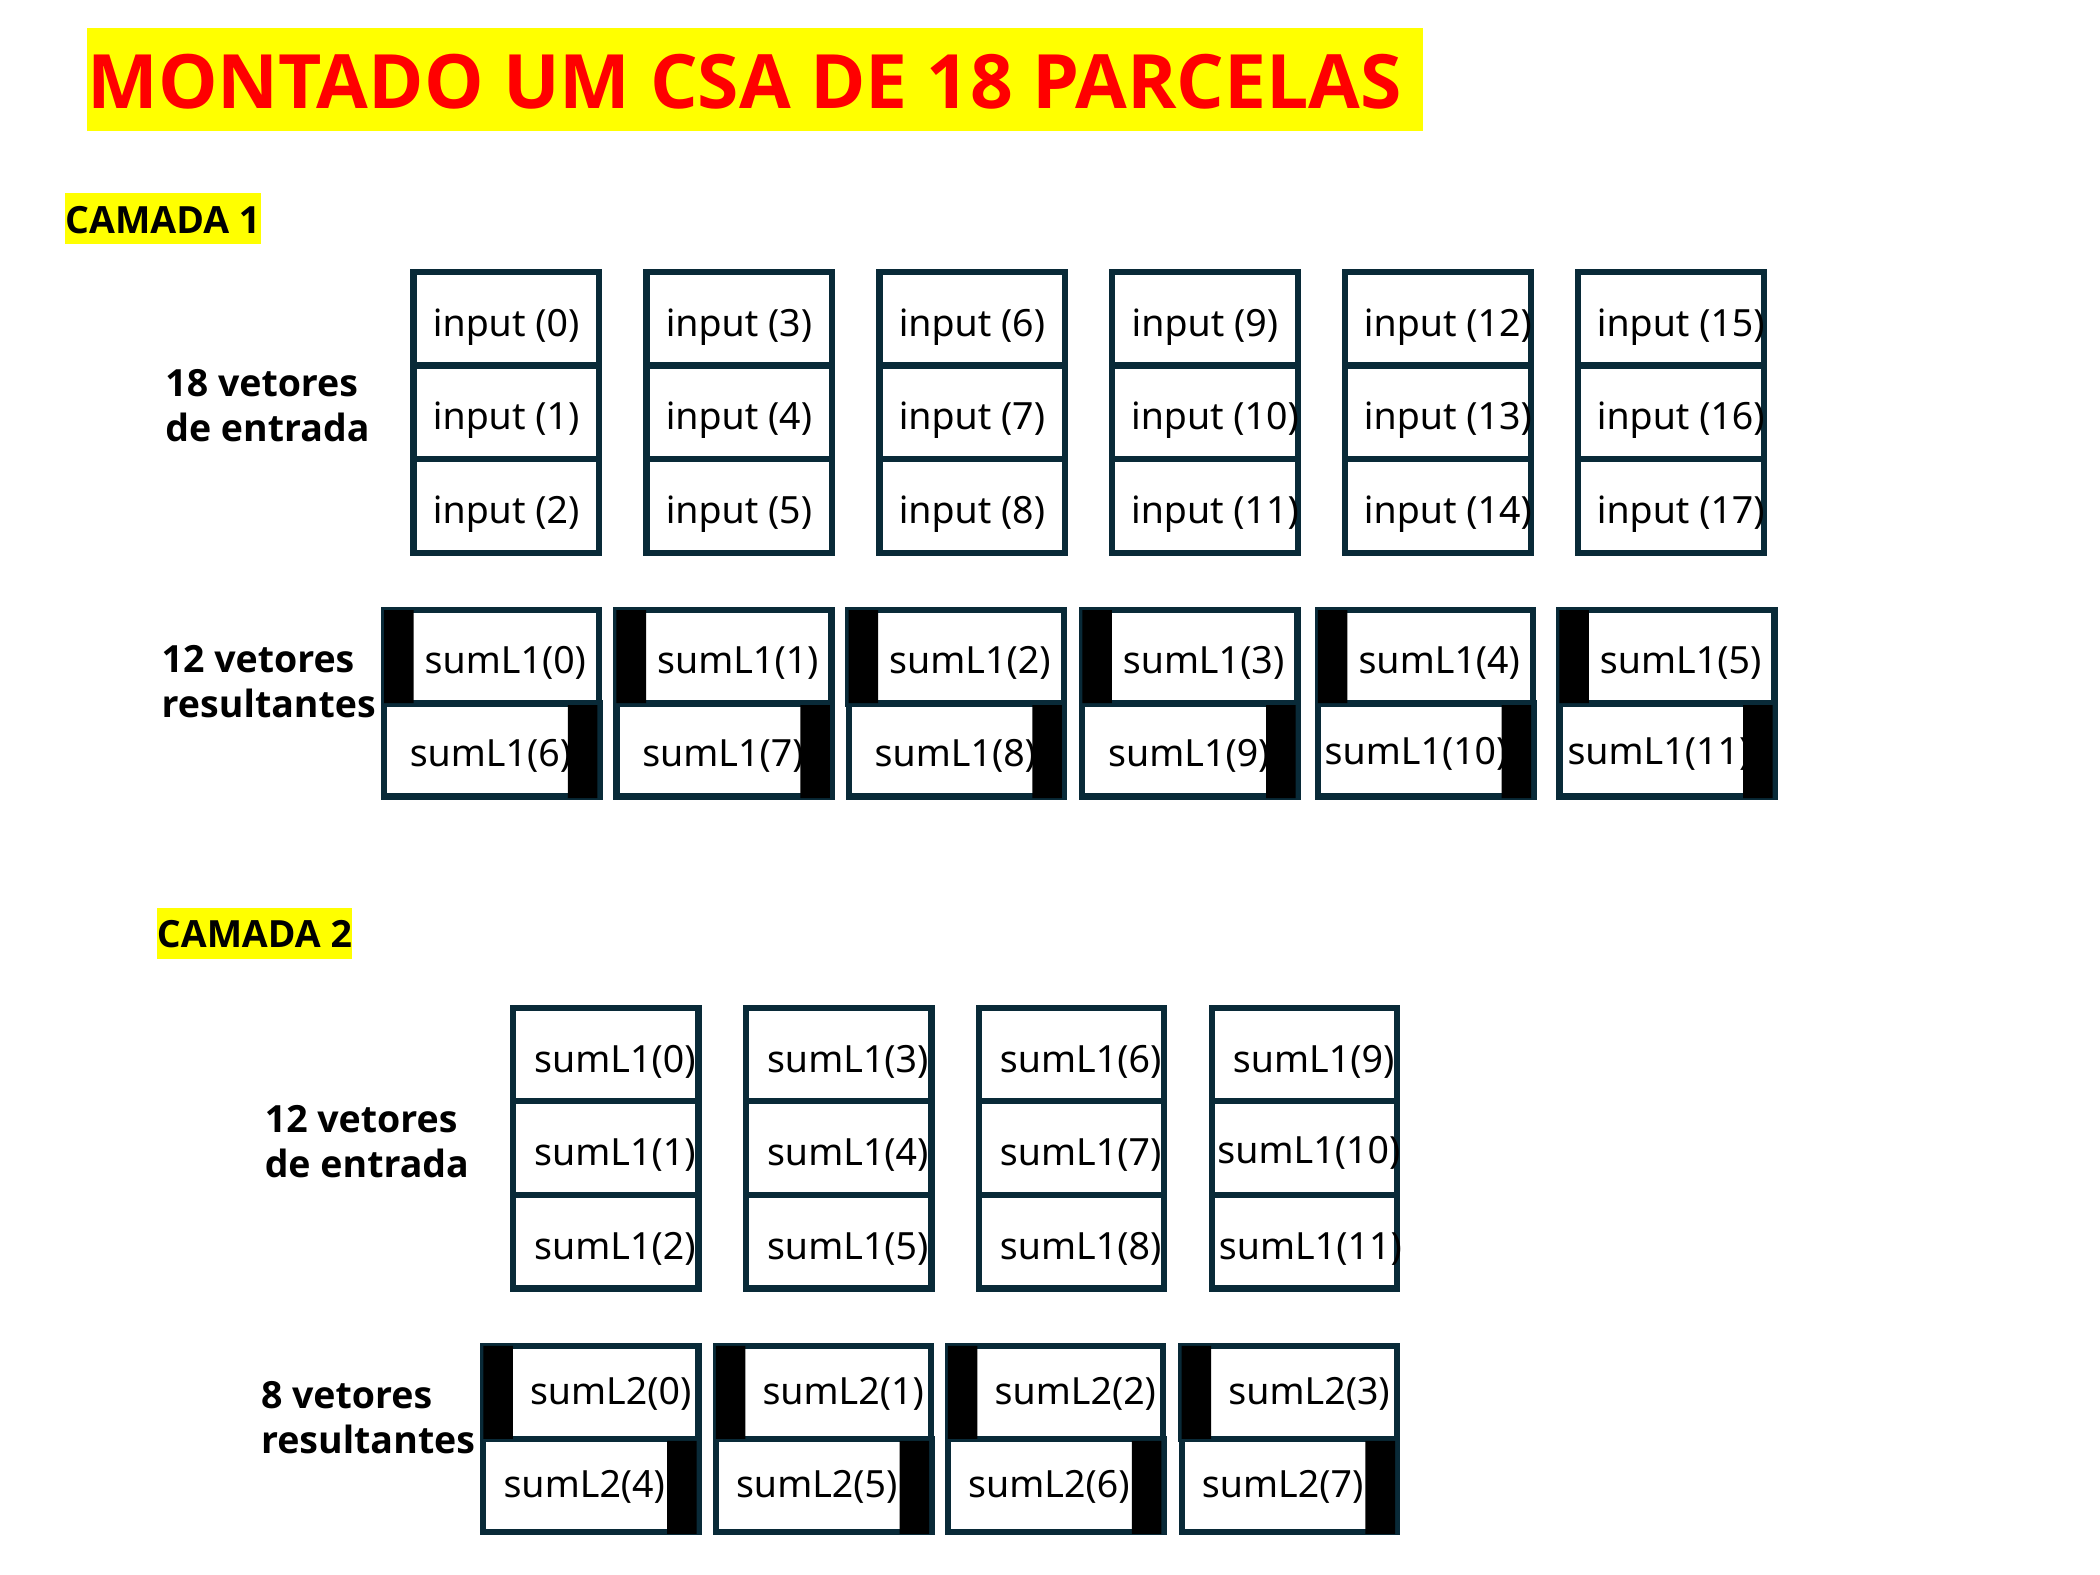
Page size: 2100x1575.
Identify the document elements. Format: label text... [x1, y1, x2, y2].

text_box [1213, 1419, 1398, 1437]
text_box [747, 1344, 932, 1359]
text_box [1265, 703, 1297, 800]
text_box sumL1(2) [519, 1214, 711, 1275]
text_box [412, 458, 601, 554]
text_box [383, 701, 601, 798]
text_box [979, 1344, 1165, 1359]
text_box sumL1(3) [752, 1027, 944, 1088]
text_box [1180, 1437, 1399, 1534]
text_box [1210, 1194, 1399, 1214]
text_box sumL1(3) [1113, 628, 1300, 688]
text_box [615, 608, 833, 628]
text_box [511, 1006, 700, 1100]
text_box sumL1(7) [985, 1120, 1177, 1181]
text_box [645, 364, 834, 458]
text_box input (12) [1349, 291, 1547, 352]
text_box [566, 703, 599, 800]
text_box input (2) [418, 478, 595, 539]
text_box 12 vetores resultantes [146, 627, 391, 733]
text_box [744, 1006, 933, 1100]
text_box [382, 608, 601, 628]
text_box [714, 1344, 747, 1440]
text_box [847, 609, 880, 705]
text_box sumL1(0) [415, 628, 601, 688]
text_box input (17) [1582, 478, 1780, 539]
text_box input (10) [1116, 385, 1314, 445]
text_box [1558, 701, 1777, 798]
text_box sumL1(4) [752, 1120, 944, 1181]
text_box [880, 688, 1065, 701]
text_box [898, 1439, 931, 1535]
text_box [412, 364, 601, 458]
text_box input (11) [1116, 478, 1314, 539]
text_box [412, 270, 601, 364]
text_box sumL2(4) [488, 1452, 680, 1512]
text_box [977, 1006, 1166, 1100]
text_box [878, 270, 1067, 364]
text_box [1081, 608, 1299, 628]
text_box sumL2(0) [515, 1359, 707, 1419]
text_box sumL1(9) [1093, 721, 1265, 781]
text_box input (16) [1582, 385, 1780, 445]
text_box [1130, 1439, 1163, 1535]
text_box [615, 701, 834, 798]
text_box 8 vetores resultantes [246, 1363, 491, 1468]
text_box 12 vetores de entrada [249, 1087, 484, 1193]
text_box [977, 1194, 1166, 1290]
text_box [1180, 1344, 1213, 1440]
text_box input (0) [418, 291, 595, 352]
text_box [1210, 1179, 1399, 1194]
text_box [1111, 458, 1300, 554]
text_box [1577, 270, 1765, 364]
text_box [511, 1100, 700, 1194]
text_box [1344, 270, 1532, 364]
text_box [1113, 688, 1299, 701]
text_box [1742, 703, 1774, 800]
text_box input (8) [883, 478, 1060, 539]
text_box sumL1(4) [1349, 628, 1535, 688]
text_box [1031, 703, 1064, 800]
text_box [714, 1437, 933, 1534]
text_box [1316, 608, 1535, 628]
text_box input (15) [1582, 291, 1780, 352]
text_box sumL1(7) [627, 721, 799, 781]
text_box sumL1(9) [1218, 1027, 1410, 1088]
text_box sumL1(5) [752, 1214, 944, 1275]
text_box input (6) [883, 291, 1060, 352]
text_box [946, 1437, 1165, 1534]
text_box sumL2(1) [747, 1359, 939, 1419]
text_box [1210, 1275, 1399, 1290]
text_box [415, 688, 601, 701]
text_box [1500, 703, 1533, 800]
text_box [847, 608, 1065, 628]
text_box [1577, 364, 1765, 458]
text_box sumL1(1) [519, 1120, 711, 1181]
text_box sumL1(8) [985, 1214, 1177, 1275]
text_box sumL1(6) [395, 721, 566, 781]
text_box [799, 703, 831, 800]
text_box input (14) [1349, 478, 1547, 539]
text_box [744, 1194, 933, 1290]
text_box [645, 270, 834, 364]
text_box sumL1(6) [985, 1027, 1177, 1088]
text_box [1344, 458, 1532, 554]
text_box sumL1(0) [519, 1027, 711, 1088]
text_box input (9) [1116, 291, 1293, 352]
text_box sumL1(8) [859, 721, 1031, 781]
text_box [878, 458, 1067, 554]
text_box [615, 609, 648, 705]
text_box [1349, 688, 1535, 701]
text_box sumL2(3) [1213, 1359, 1405, 1419]
text_box sumL2(6) [953, 1452, 1145, 1512]
text_box input (3) [651, 291, 828, 352]
text_box [666, 1439, 698, 1535]
text_box sumL1(1) [648, 628, 834, 688]
text_box [1316, 701, 1535, 798]
text_box [1591, 688, 1776, 701]
text_box CAMADA 2 [142, 902, 368, 963]
text_box [645, 458, 834, 554]
text_box [979, 1419, 1165, 1437]
text_box [482, 1344, 514, 1440]
text_box [511, 1194, 700, 1290]
text_box input (1) [418, 385, 595, 445]
text_box [1210, 1006, 1399, 1100]
text_box sumL2(2) [979, 1359, 1171, 1419]
text_box [491, 1437, 701, 1534]
text_box [1558, 609, 1591, 705]
text_box [1558, 608, 1776, 628]
text_box [847, 701, 1066, 798]
text_box MONTADO UM CSA DE 18 PARCELAS [62, 26, 2027, 131]
text_box [878, 364, 1067, 458]
text_box [1210, 1100, 1399, 1119]
text_box [648, 688, 833, 701]
text_box [744, 1100, 933, 1194]
text_box sumL1(10) [1309, 720, 1500, 780]
text_box sumL1(10) [1202, 1119, 1416, 1179]
text_box [747, 1419, 932, 1437]
text_box [1111, 364, 1300, 458]
text_box [482, 1468, 666, 1534]
text_box [1577, 458, 1765, 554]
text_box [1111, 270, 1300, 364]
text_box [977, 1100, 1166, 1194]
text_box sumL1(11) [1204, 1214, 1417, 1275]
text_box sumL1(5) [1591, 628, 1777, 688]
text_box [1344, 364, 1532, 458]
text_box [514, 1344, 700, 1437]
text_box sumL1(2) [880, 628, 1066, 688]
text_box input (7) [883, 385, 1060, 445]
text_box [1364, 1439, 1397, 1535]
text_box [1081, 701, 1300, 798]
text_box [946, 1344, 979, 1440]
text_box sumL2(7) [1187, 1452, 1379, 1512]
text_box [383, 609, 415, 705]
text_box [1213, 1344, 1398, 1359]
text_box input (5) [651, 478, 828, 539]
text_box [1081, 609, 1113, 705]
text_box CAMADA 1 [50, 188, 276, 248]
text_box sumL1(11) [1552, 720, 1742, 780]
text_box input (4) [651, 385, 828, 445]
text_box 18 vetores de entrada [150, 352, 385, 457]
text_box [1316, 609, 1349, 705]
text_box input (13) [1349, 385, 1547, 445]
text_box sumL2(5) [721, 1452, 913, 1512]
